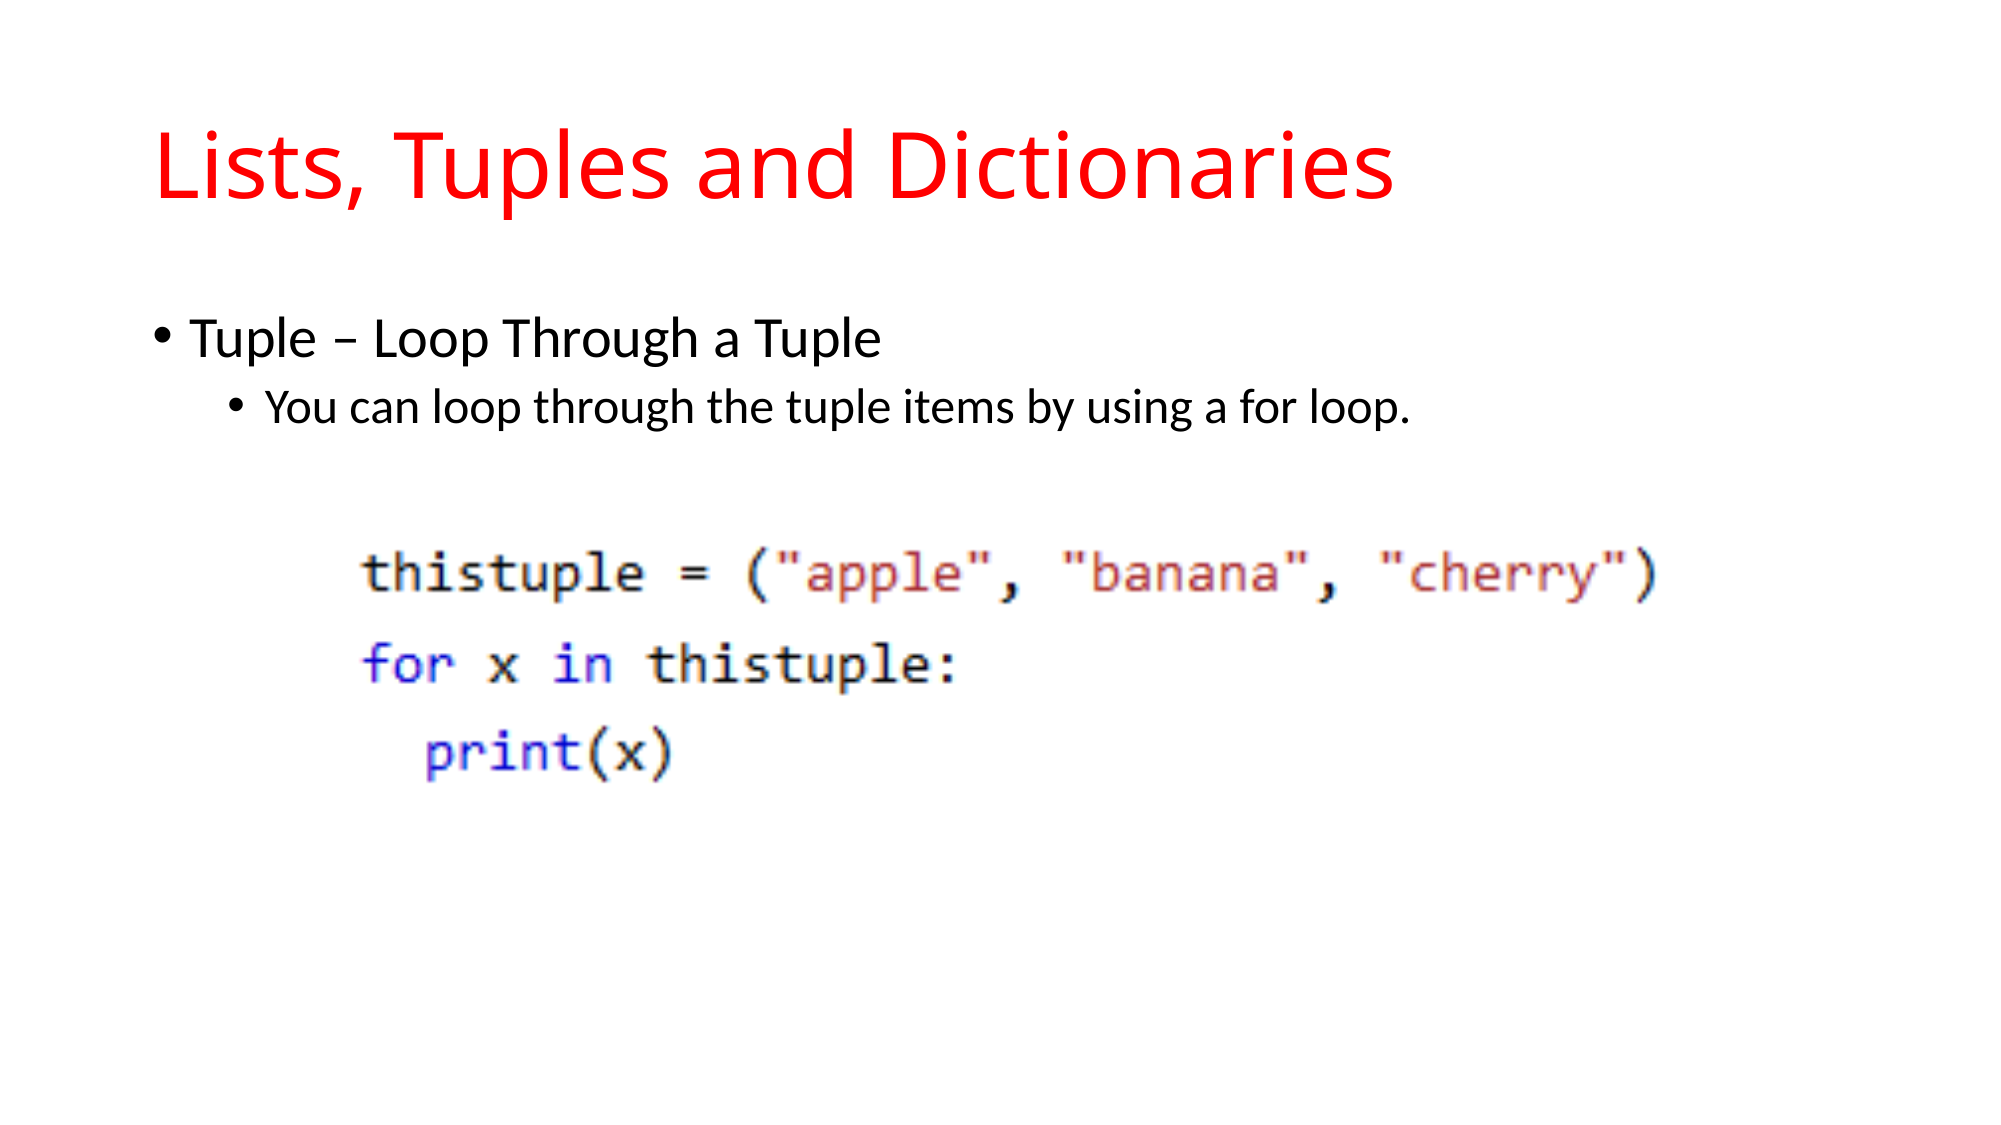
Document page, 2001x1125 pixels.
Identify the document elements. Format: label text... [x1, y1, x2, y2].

picture [327, 497, 1689, 823]
title Lists, Tuples and Dictionaries [137, 59, 1863, 278]
list Tuple – Loop Through a Tuple You can loop through the tuple items by using a for loop. [137, 299, 1863, 1014]
